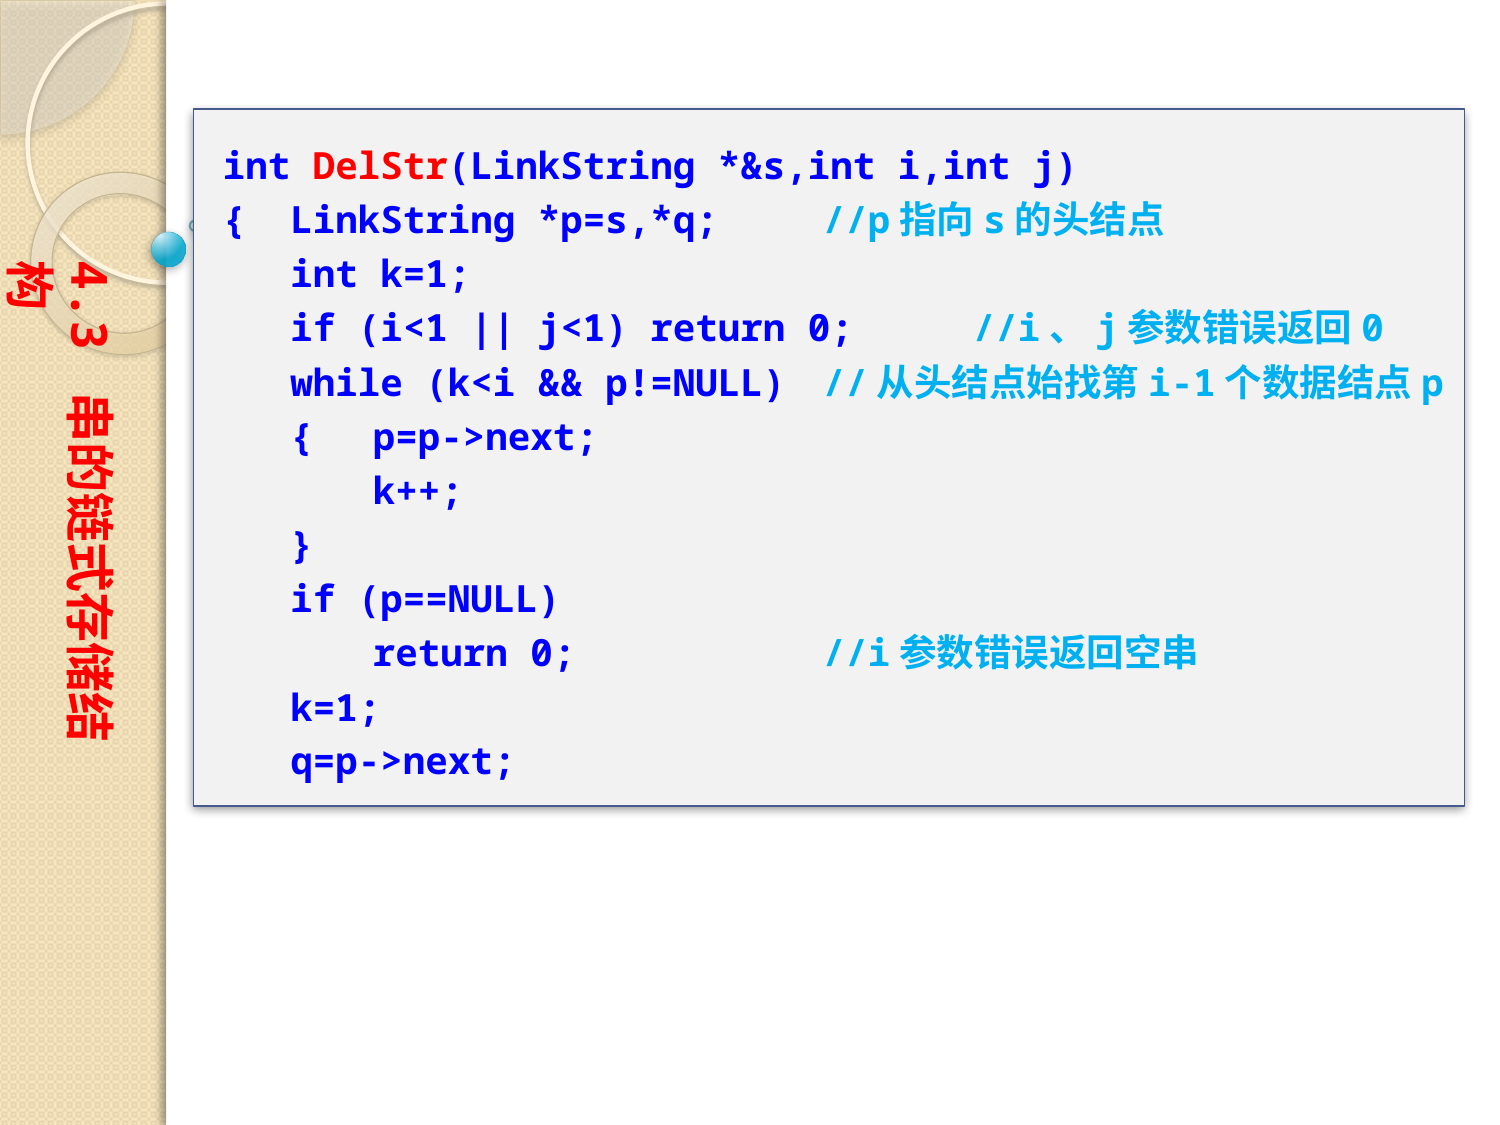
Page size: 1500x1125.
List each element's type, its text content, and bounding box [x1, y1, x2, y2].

text_box 4.3 串的链式存储结构 [38, 246, 129, 797]
text_box int DelStr(LinkString *&s,int i,int j) { LinkString *p=s,*q; //p指向s的头结点 int k=1; if (i<1 || j<1) return 0; //i、j参数错误返回0 while (k<i && p!=NULL) //从头结点始找第i-1个数据结点p { p=p->next; k++; } if (p==NULL) return 0; //i参数错误返回空串 k=1; q=p->next; [193, 108, 1465, 807]
